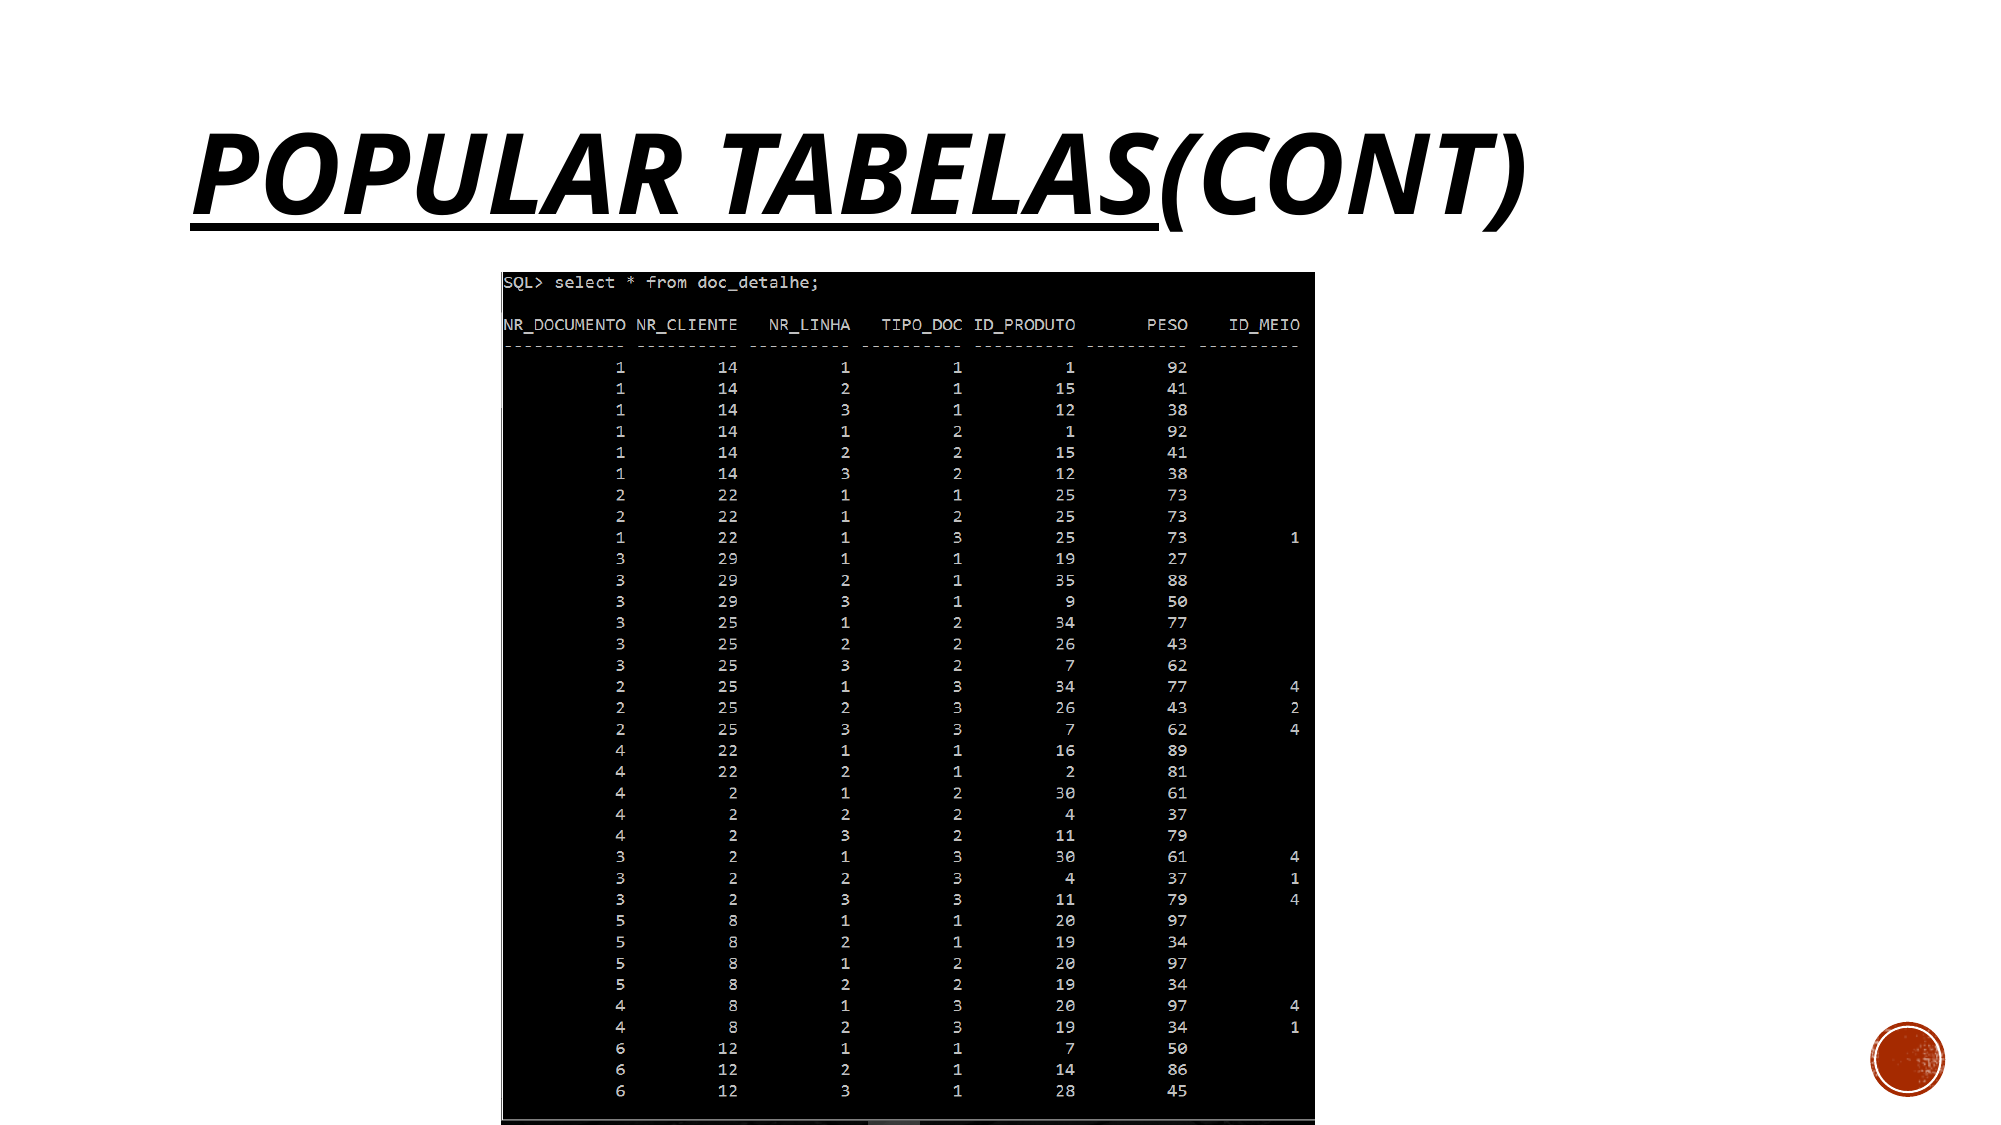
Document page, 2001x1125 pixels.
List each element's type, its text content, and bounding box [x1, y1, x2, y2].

title POPULAR TABELAS(cont) [175, 46, 1826, 311]
picture [501, 272, 1315, 1125]
